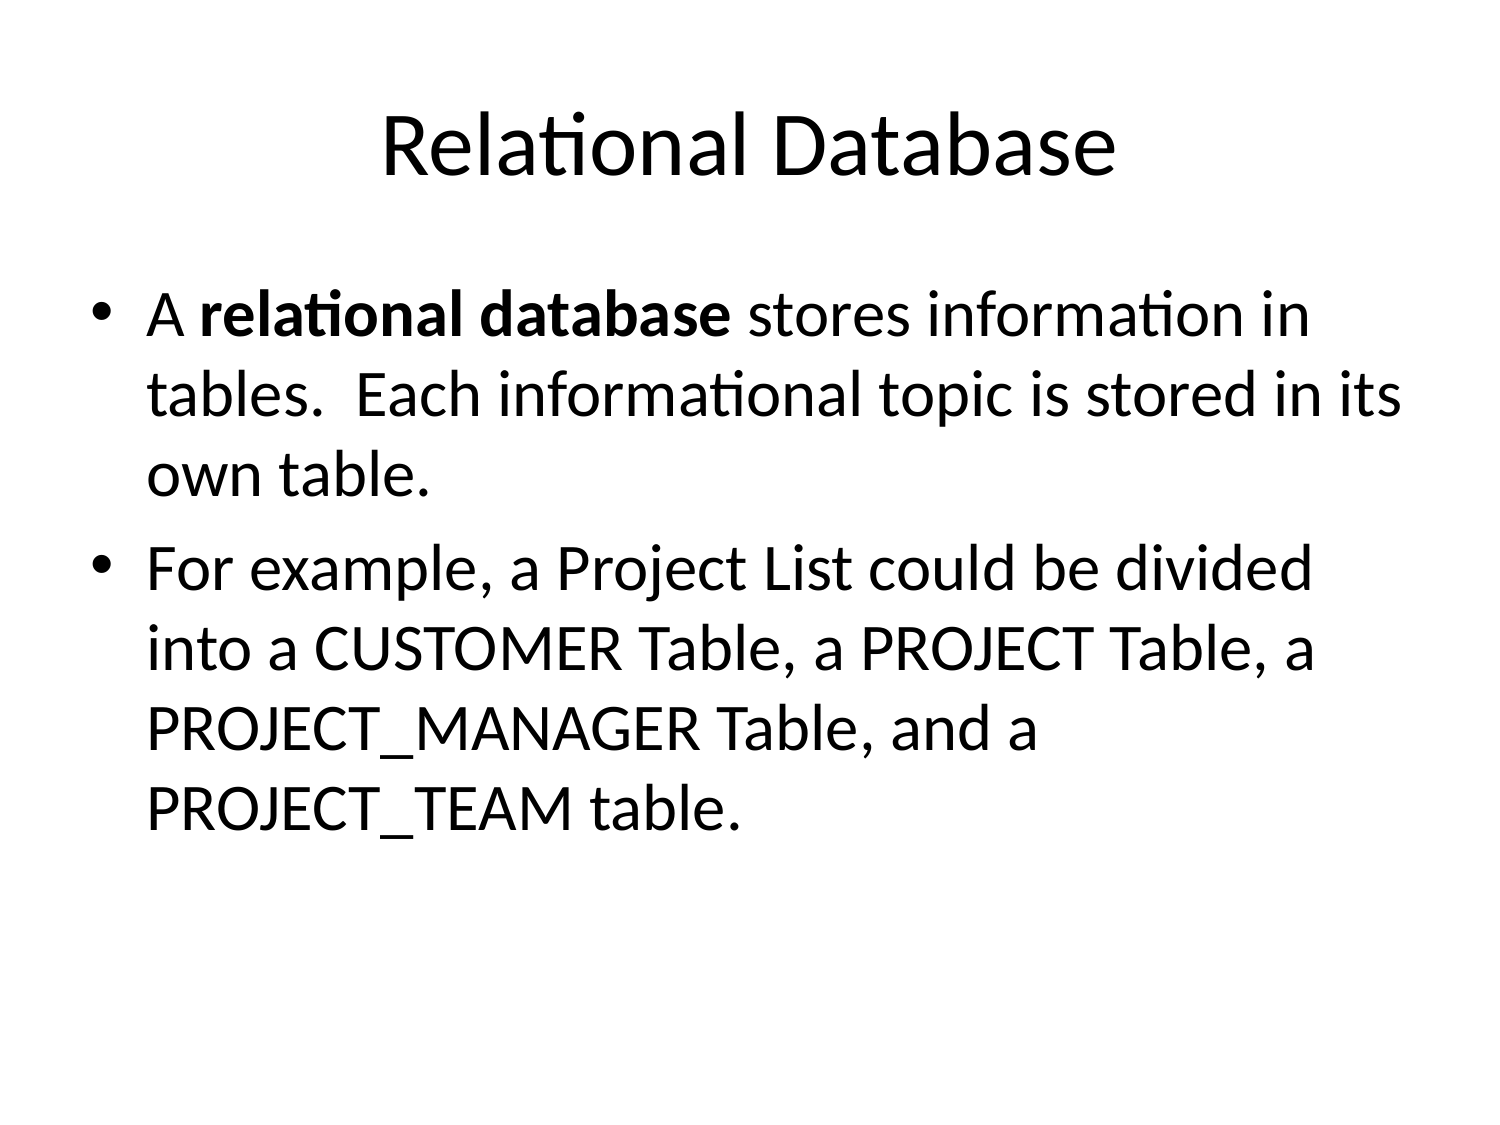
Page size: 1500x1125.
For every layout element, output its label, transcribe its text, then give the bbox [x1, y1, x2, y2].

list A relational database stores information in tables. Each informational topic is stored in its own table. For example, a Project List could be divided into a CUSTOMER Table, a PROJECT Table, a PROJECT_MANAGER Table, and a PROJECT_TEAM table. [75, 262, 1425, 1005]
title Relational Database [75, 45, 1425, 233]
